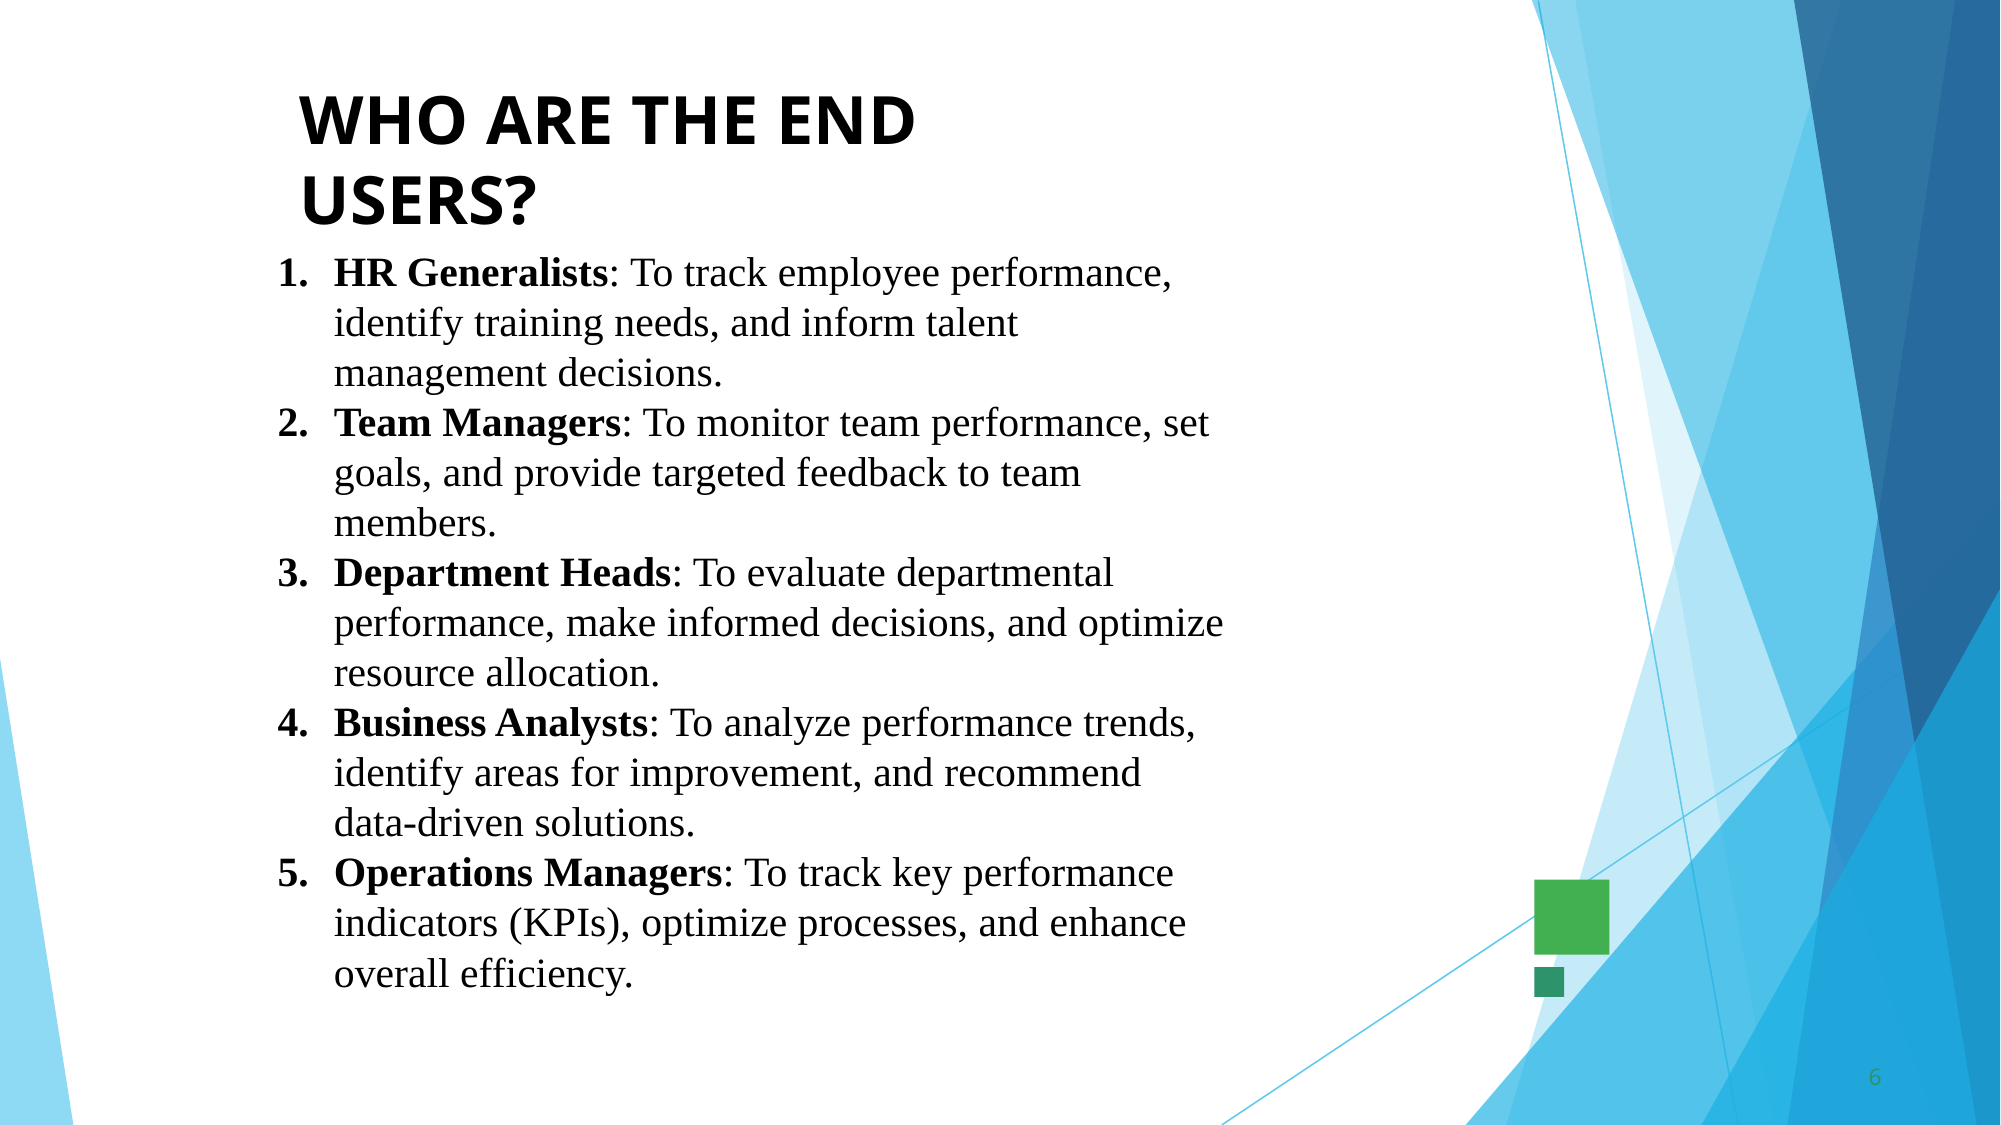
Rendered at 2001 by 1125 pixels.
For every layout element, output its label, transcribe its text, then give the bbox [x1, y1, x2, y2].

text_box [1534, 879, 1610, 955]
slide_number 6 [1861, 1061, 1888, 1125]
text_box [1534, 967, 1565, 997]
title WHO ARE THE END USERS? [297, 74, 1121, 237]
text_box HR Generalists: To track employee performance, identify training needs, and inform talent management decisions. Team Managers: To monitor team performance, set goals, and provide targeted feedback to team members. Department Heads: To evaluate departmental performance, make informed decisions, and optimize resource allocation. Business Analysts: To analyze performance trends, identify areas for improvement, and recommend data-driven solutions. Operations Managers: To track key performance indicators (KPIs), optimize processes, and enhance overall efficiency. [262, 237, 1250, 1003]
